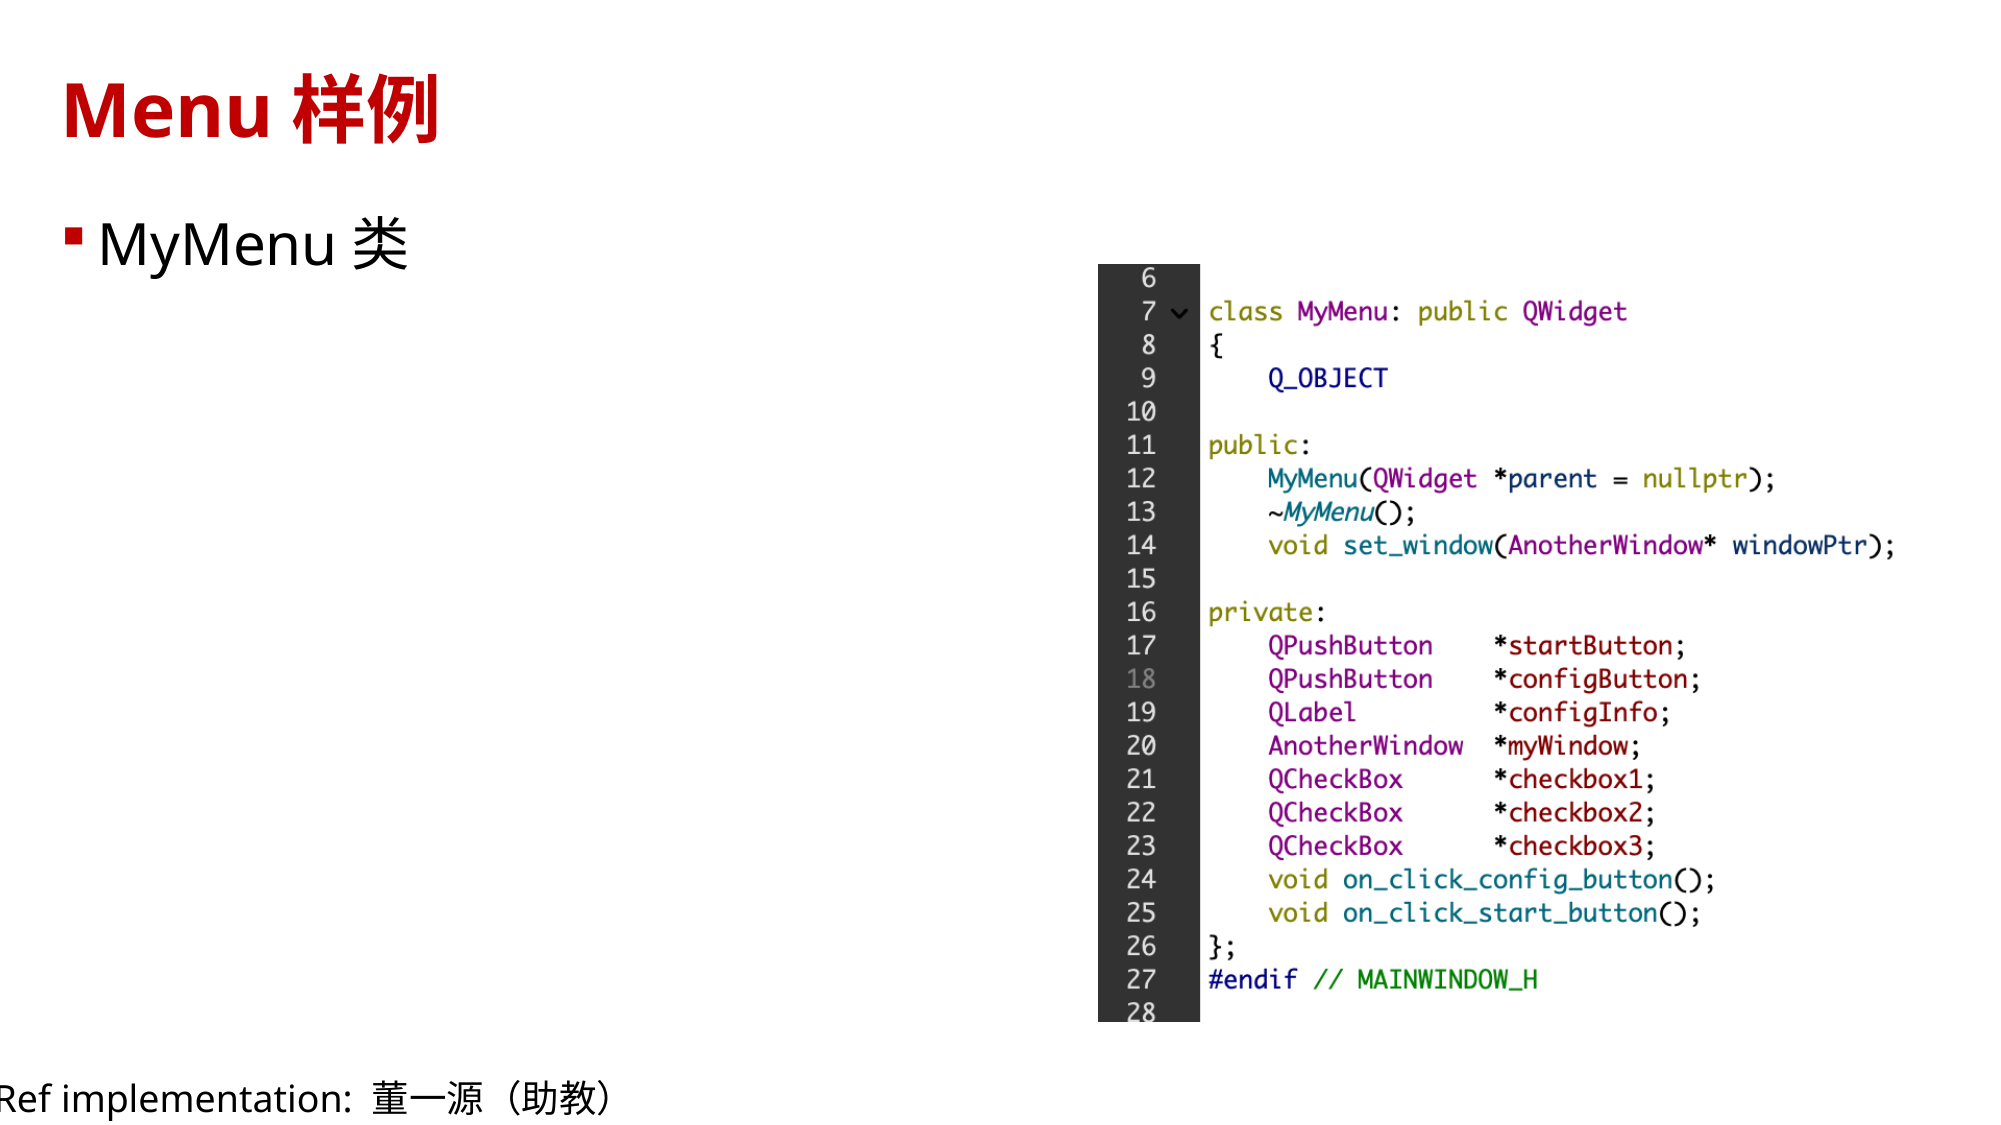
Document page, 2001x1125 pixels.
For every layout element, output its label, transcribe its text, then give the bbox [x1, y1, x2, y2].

picture [1098, 264, 1955, 1022]
text_box Ref implementation: 董一源（助教） [0, 1067, 649, 1125]
list MyMenu类 [45, 208, 1955, 1024]
title Menu样例 [45, 59, 1955, 166]
